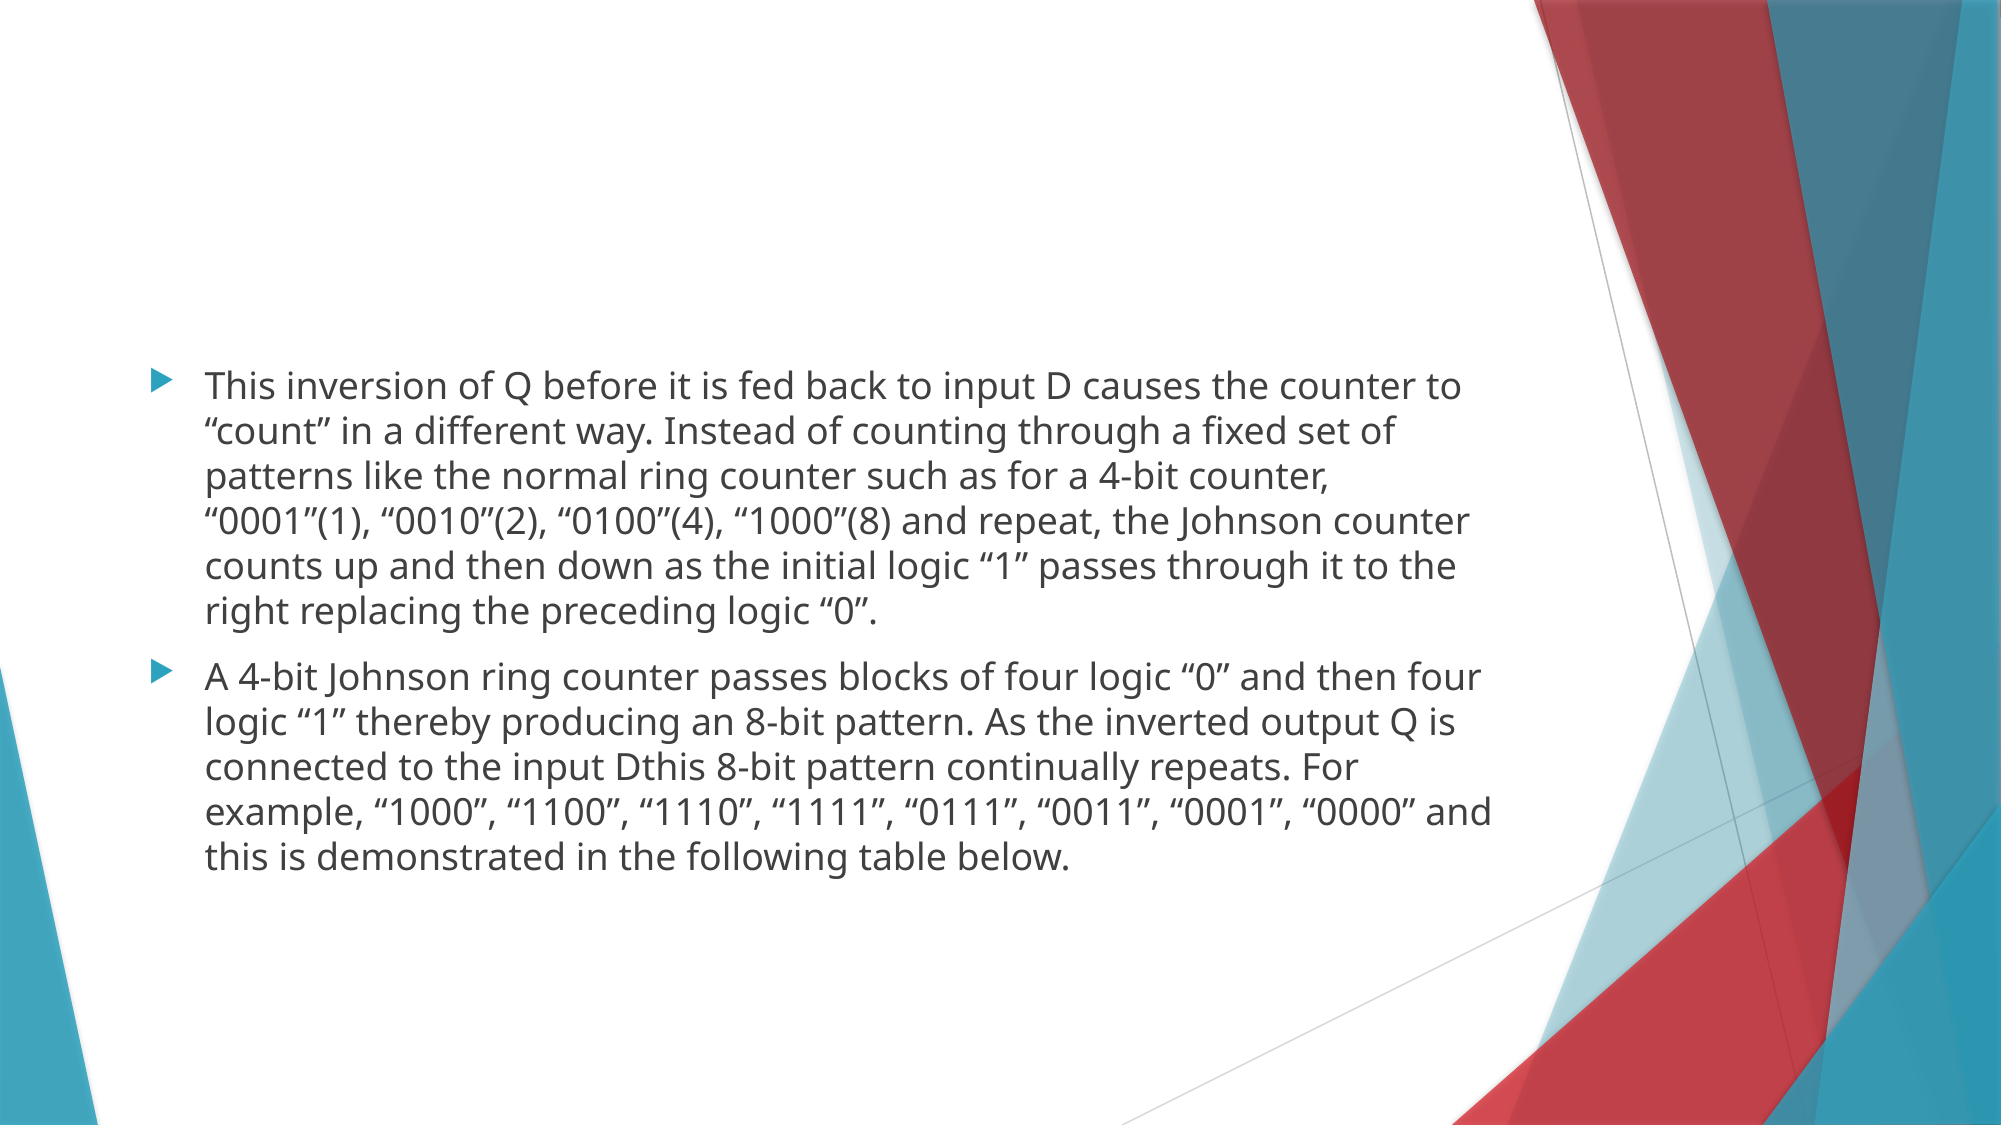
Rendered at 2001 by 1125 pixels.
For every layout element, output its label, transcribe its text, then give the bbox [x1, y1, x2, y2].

list This inversion of Q before it is fed back to input D causes the counter to “count” in a different way. Instead of counting through a fixed set of patterns like the normal ring counter such as for a 4-bit counter, “0001”(1), “0010”(2), “0100”(4), “1000”(8) and repeat, the Johnson counter counts up and then down as the initial logic “1” passes through it to the right replacing the preceding logic “0”. A 4-bit Johnson ring counter passes blocks of four logic “0” and then four logic “1” thereby producing an 8-bit pattern. As the inverted output Q is connected to the input Dthis 8-bit pattern continually repeats. For example, “1000”, “1100”, “1110”, “1111”, “0111”, “0011”, “0001”, “0000” and this is demonstrated in the following table below. [133, 354, 1522, 992]
